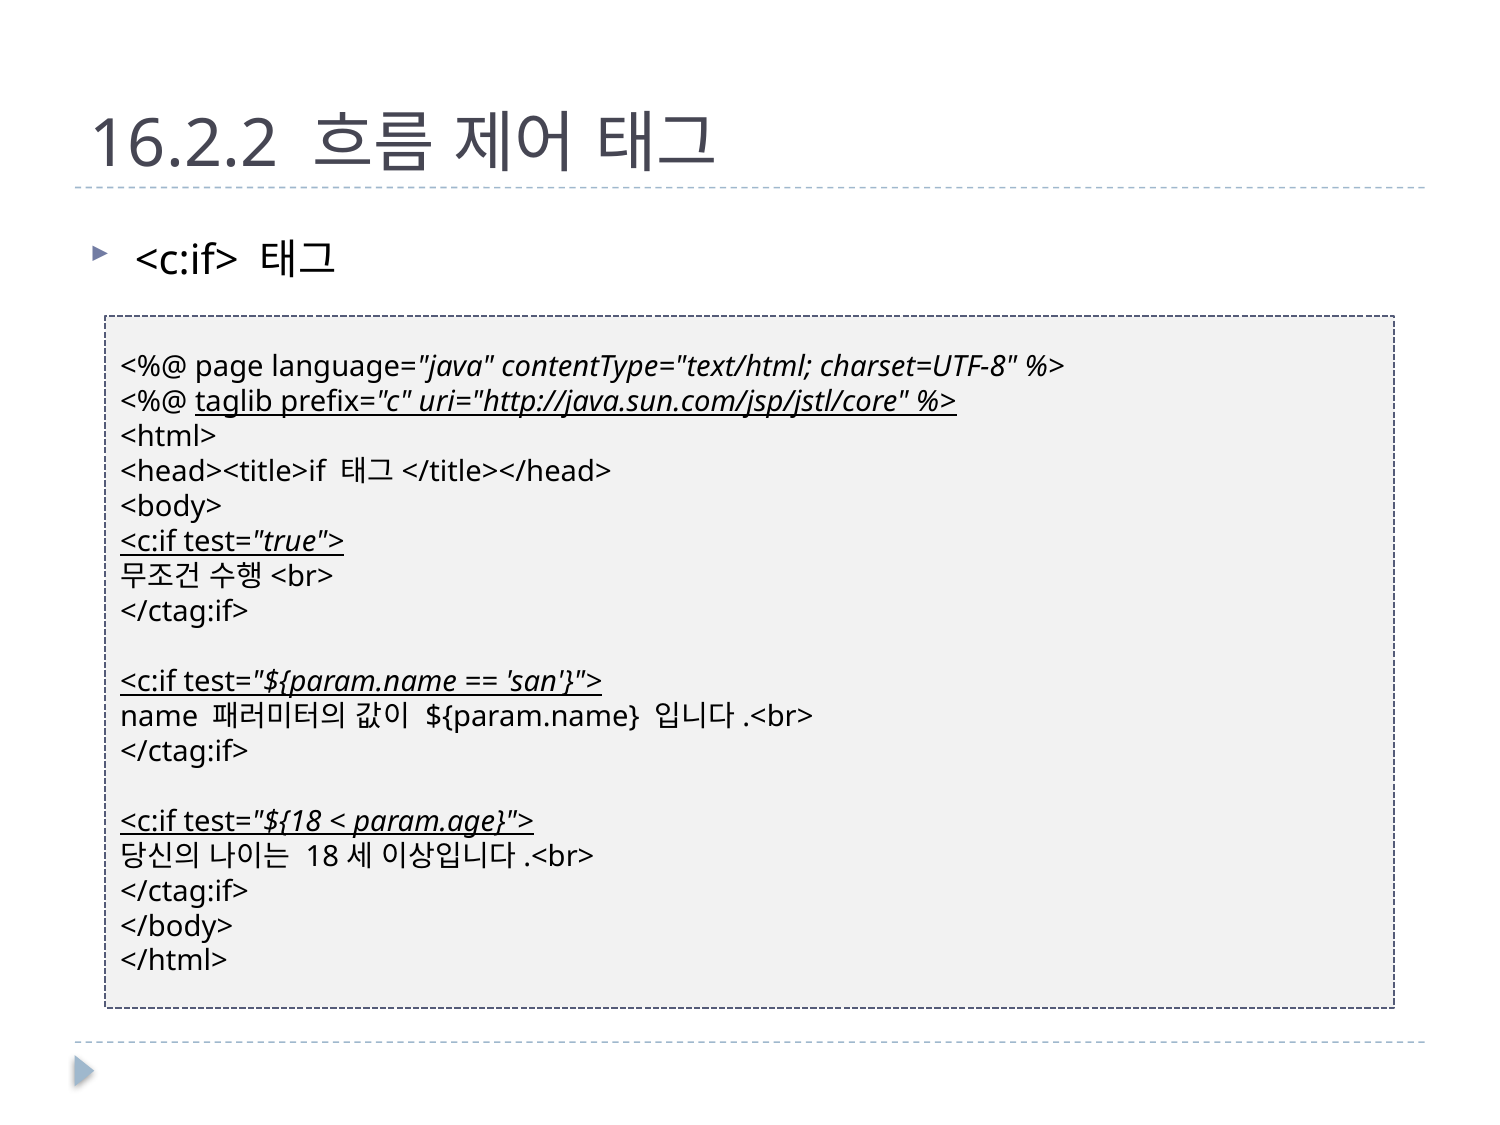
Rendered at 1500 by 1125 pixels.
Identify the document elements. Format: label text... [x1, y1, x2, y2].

title 16.2.2 흐름 제어 태그 [75, 24, 1425, 188]
list <c:if> 태그 [75, 200, 1425, 1010]
text_box <%@ page language="java" contentType="text/html; charset=UTF-8" %> <%@ taglib prefix="c" uri="http://java.sun.com/jsp/jstl/core" %> <html> <head><title>if 태그</title></head> <body> <c:if test="true"> 무조건 수행<br> </ctag:if> <c:if test="${param.name == 'san'}"> name 패러미터의 값이 ${param.name} 입니다.<br> </ctag:if> <c:if test="${18 < param.age}"> 당신의 나이는 18세 이상입니다.<br> </ctag:if> </body> </html> [104, 315, 1396, 1009]
